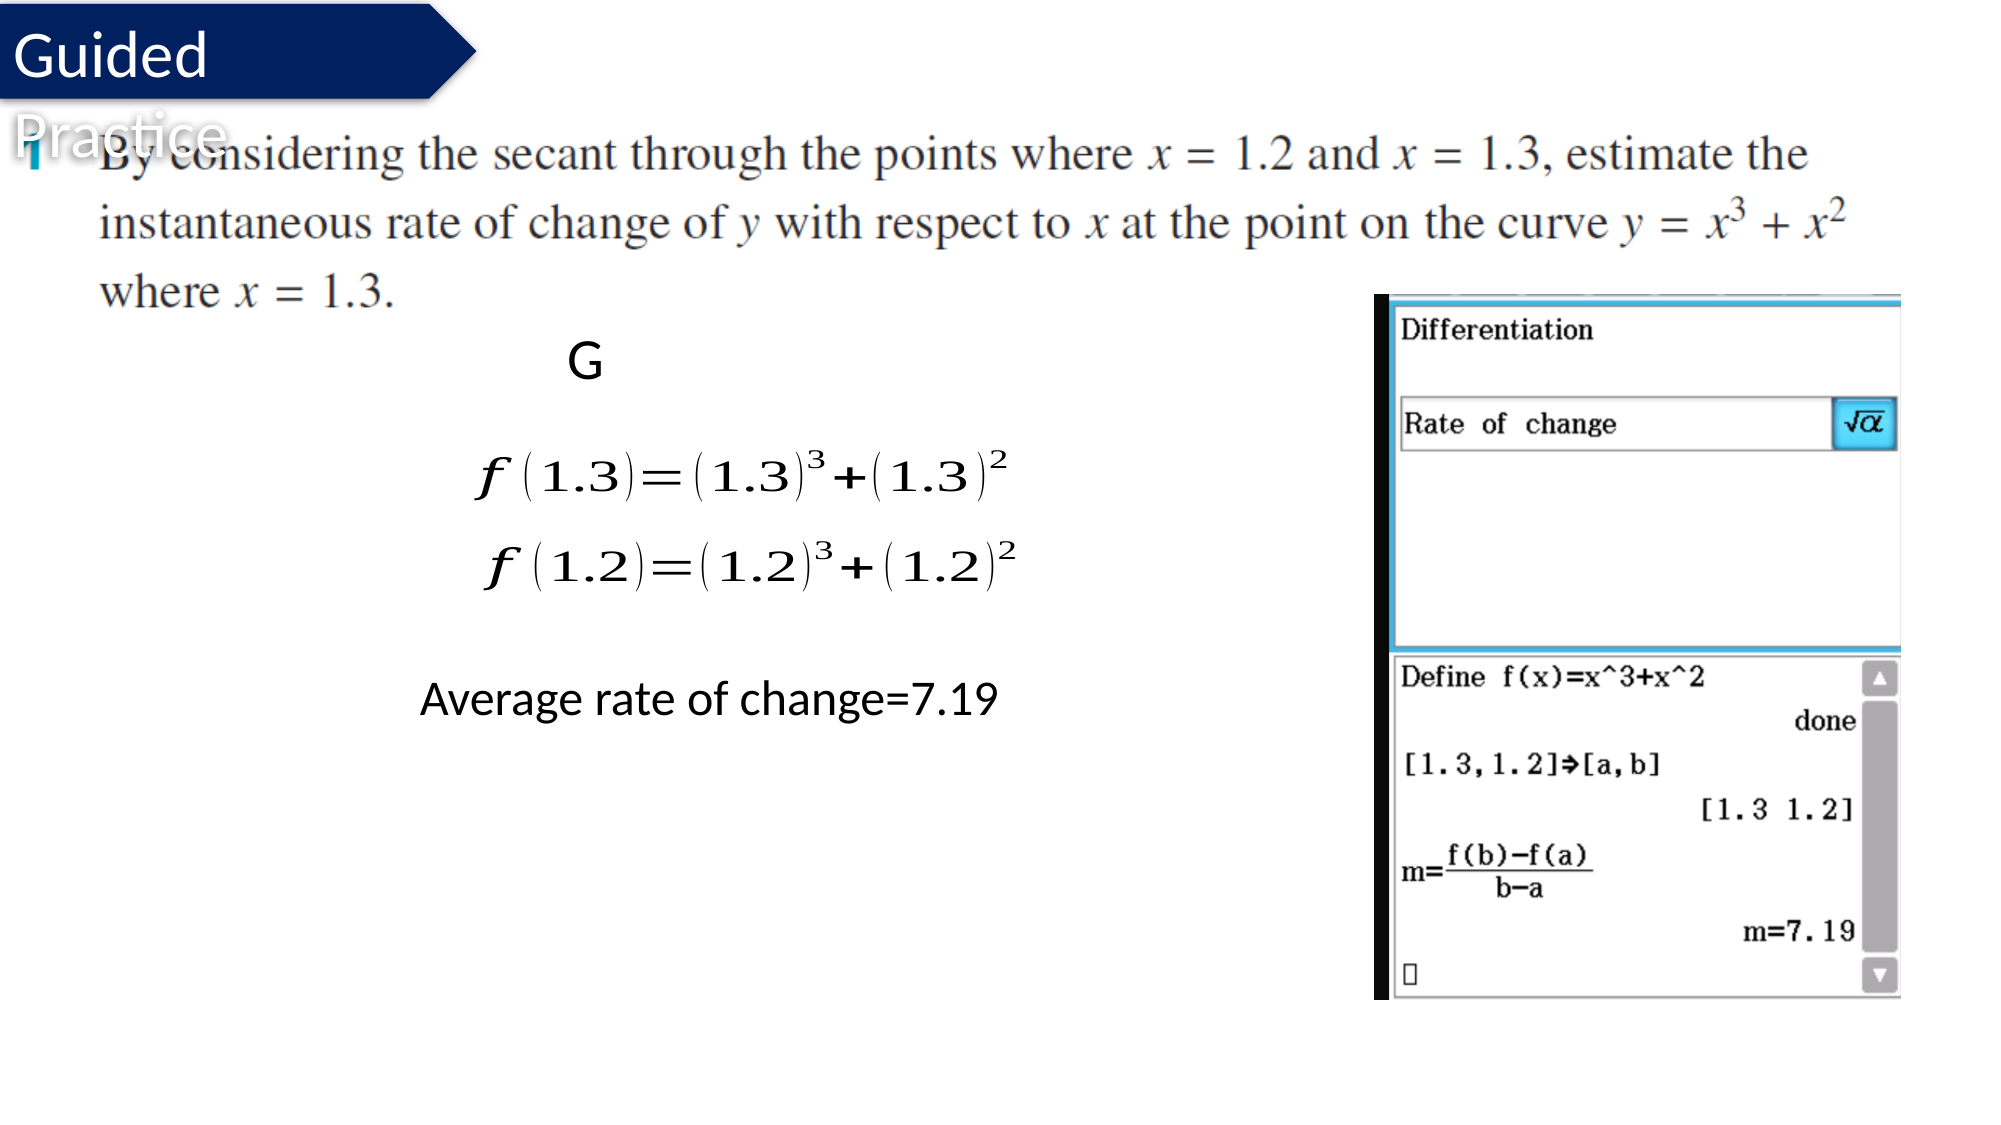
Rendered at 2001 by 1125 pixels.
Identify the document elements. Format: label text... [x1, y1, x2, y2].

picture [8, 115, 1901, 1000]
text_box Guided Practice [0, 3, 477, 99]
